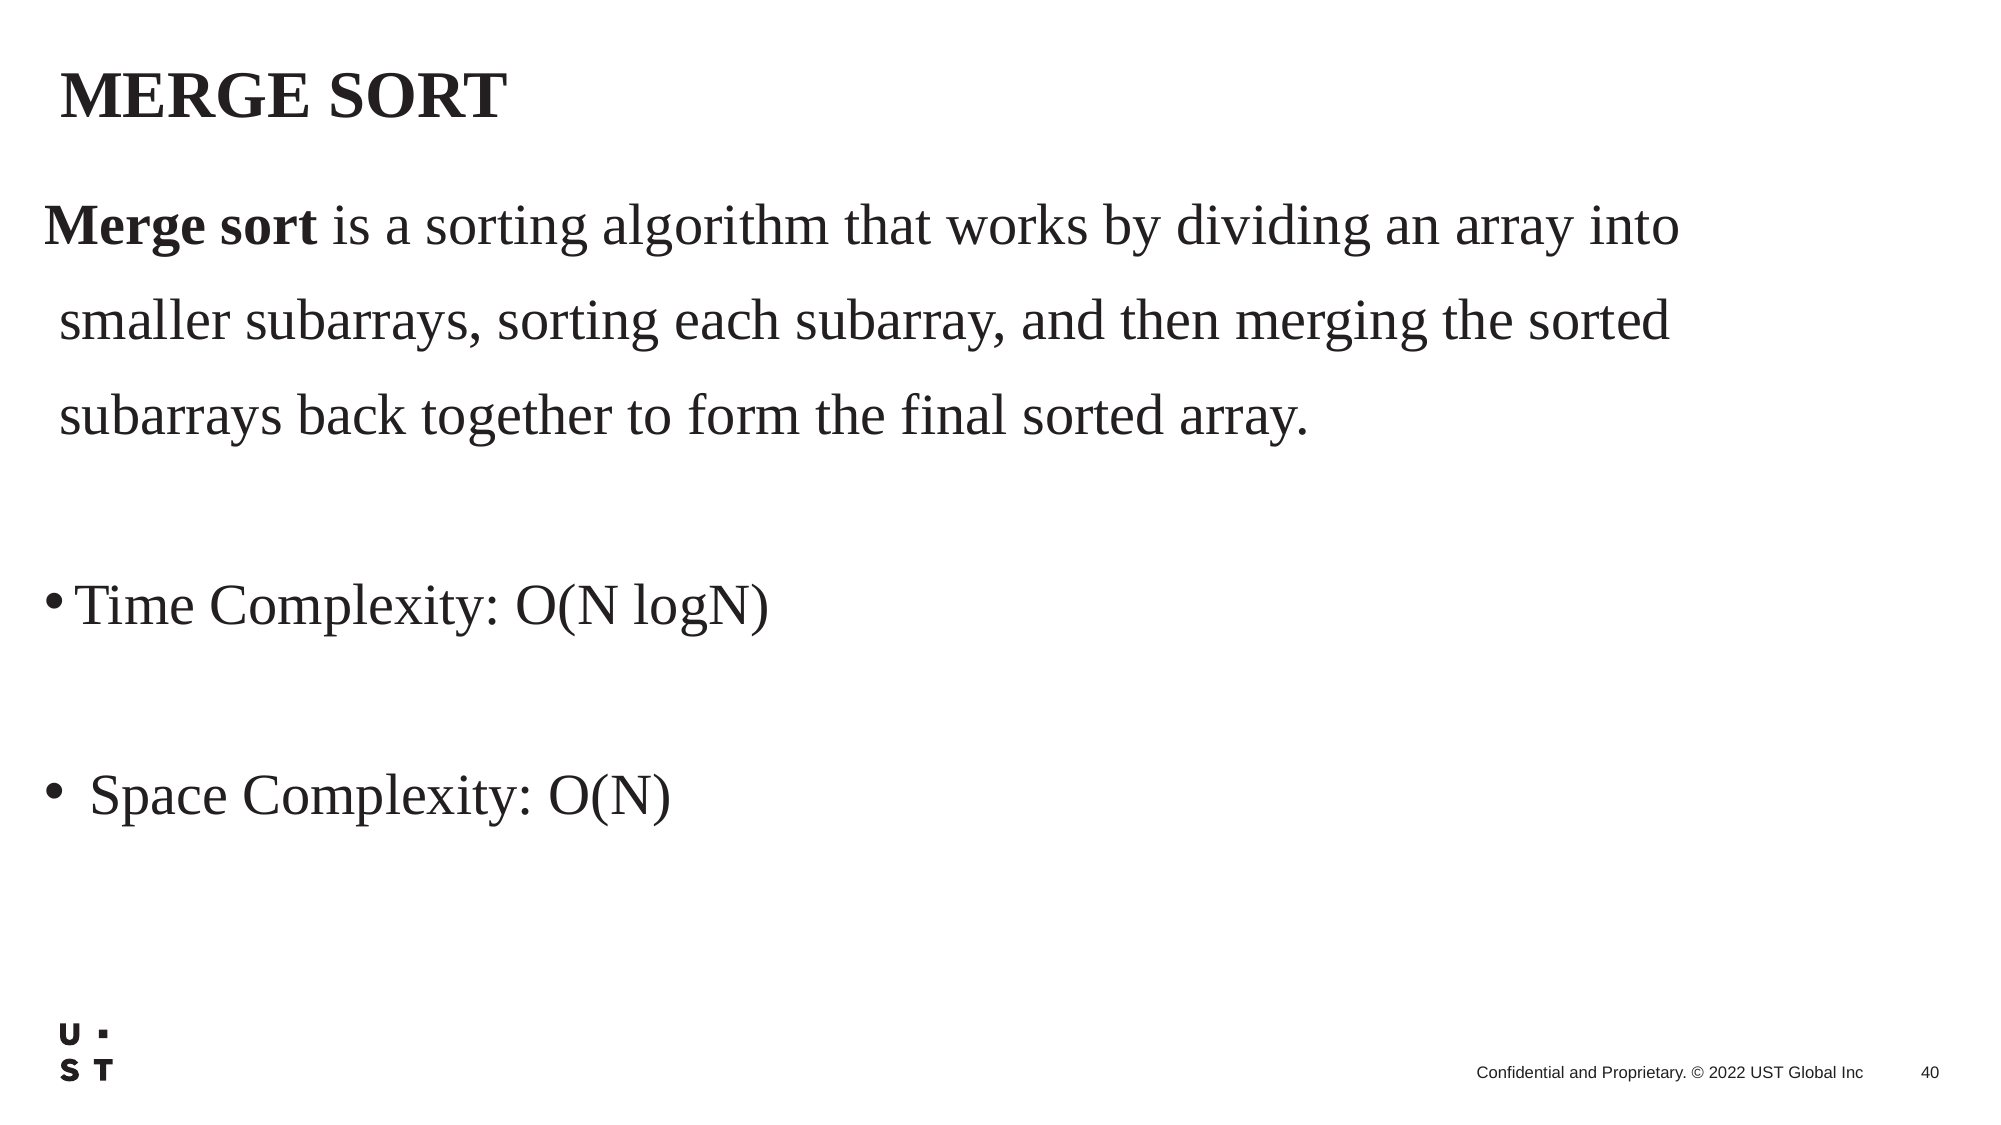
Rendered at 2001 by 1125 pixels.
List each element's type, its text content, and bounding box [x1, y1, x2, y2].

list Merge sort is a sorting algorithm that works by dividing an array into smaller subarrays, sorting each subarray, and then merging the sorted subarrays back together to form the final sorted array. Time Complexity: O(N logN) Space Complexity: O(N) [44, 185, 1954, 958]
title MERGE SORT [60, 60, 1940, 185]
